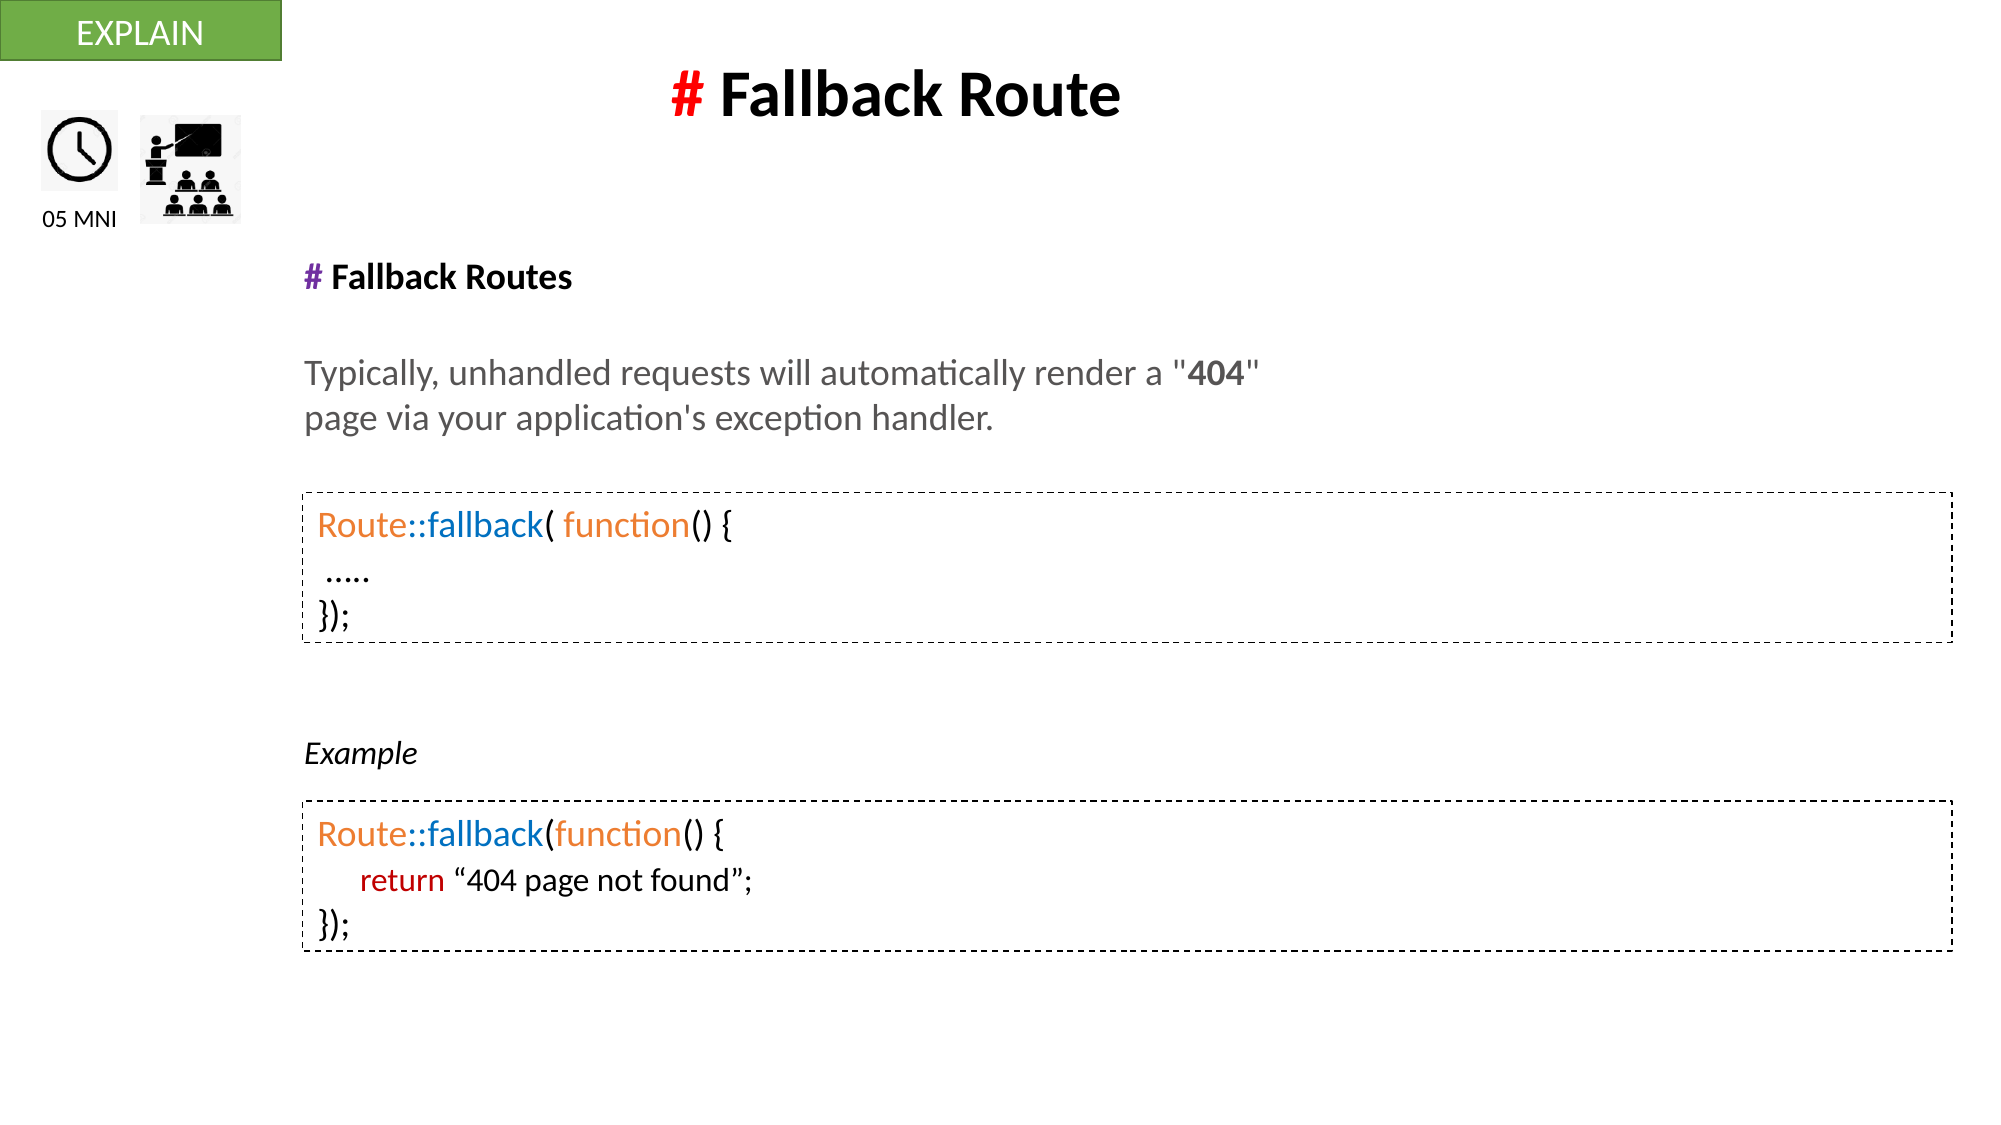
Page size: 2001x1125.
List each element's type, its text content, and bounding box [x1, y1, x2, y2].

text_box Route::fallback(function() { return “404 page not found”; }); [302, 801, 1952, 951]
picture [140, 114, 241, 224]
text_box EXPLAIN [0, 0, 281, 60]
text_box Route::fallback( function() { ….. }); [302, 492, 1952, 643]
text_box # Fallback Route [656, 42, 1142, 138]
picture [41, 110, 119, 191]
text_box Example [289, 723, 435, 779]
text_box 05 MNI [26, 195, 133, 240]
text_box Typically, unhandled requests will automatically render a "404" page via your application's exception handler. [289, 340, 1289, 446]
text_box # Fallback Routes [289, 244, 1289, 305]
